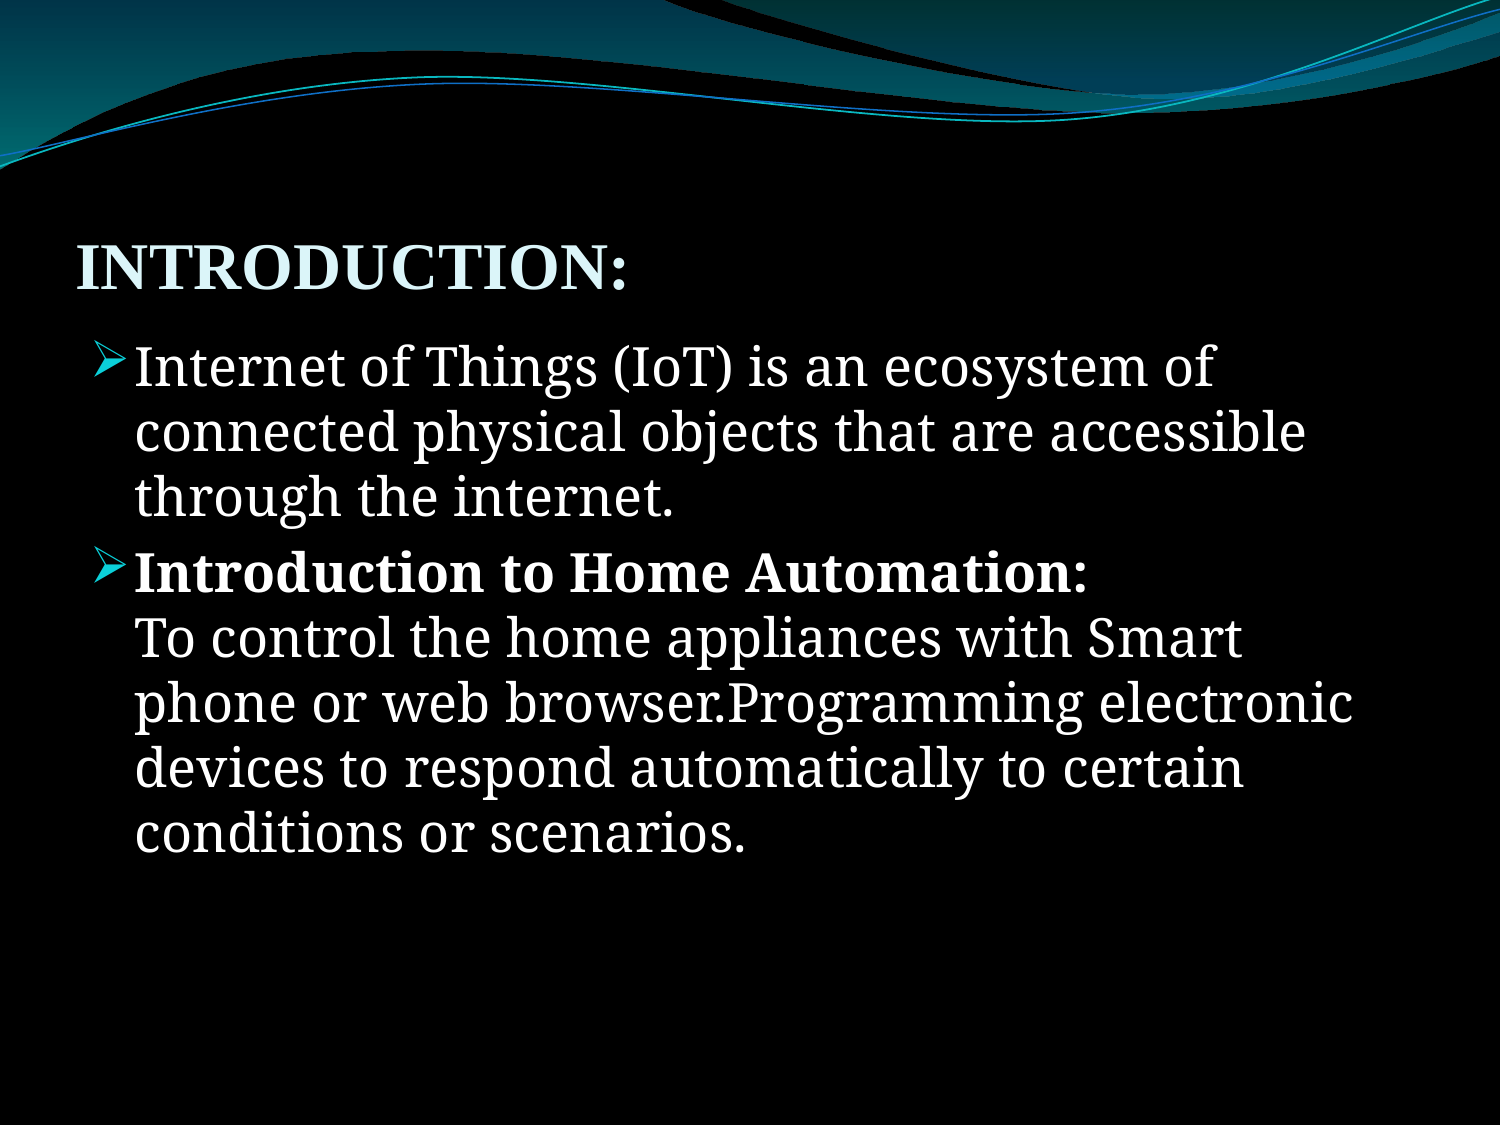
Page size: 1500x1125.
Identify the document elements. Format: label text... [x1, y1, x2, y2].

title INTRODUCTION: [75, 115, 1425, 303]
list Internet of Things (IoT) is an ecosystem of connected physical objects that are accessible through the internet. Introduction to Home Automation: To control the home appliances with Smart phone or web browser.Programming electronic devices to respond automatically to certain conditions or scenarios. [75, 324, 1425, 1075]
